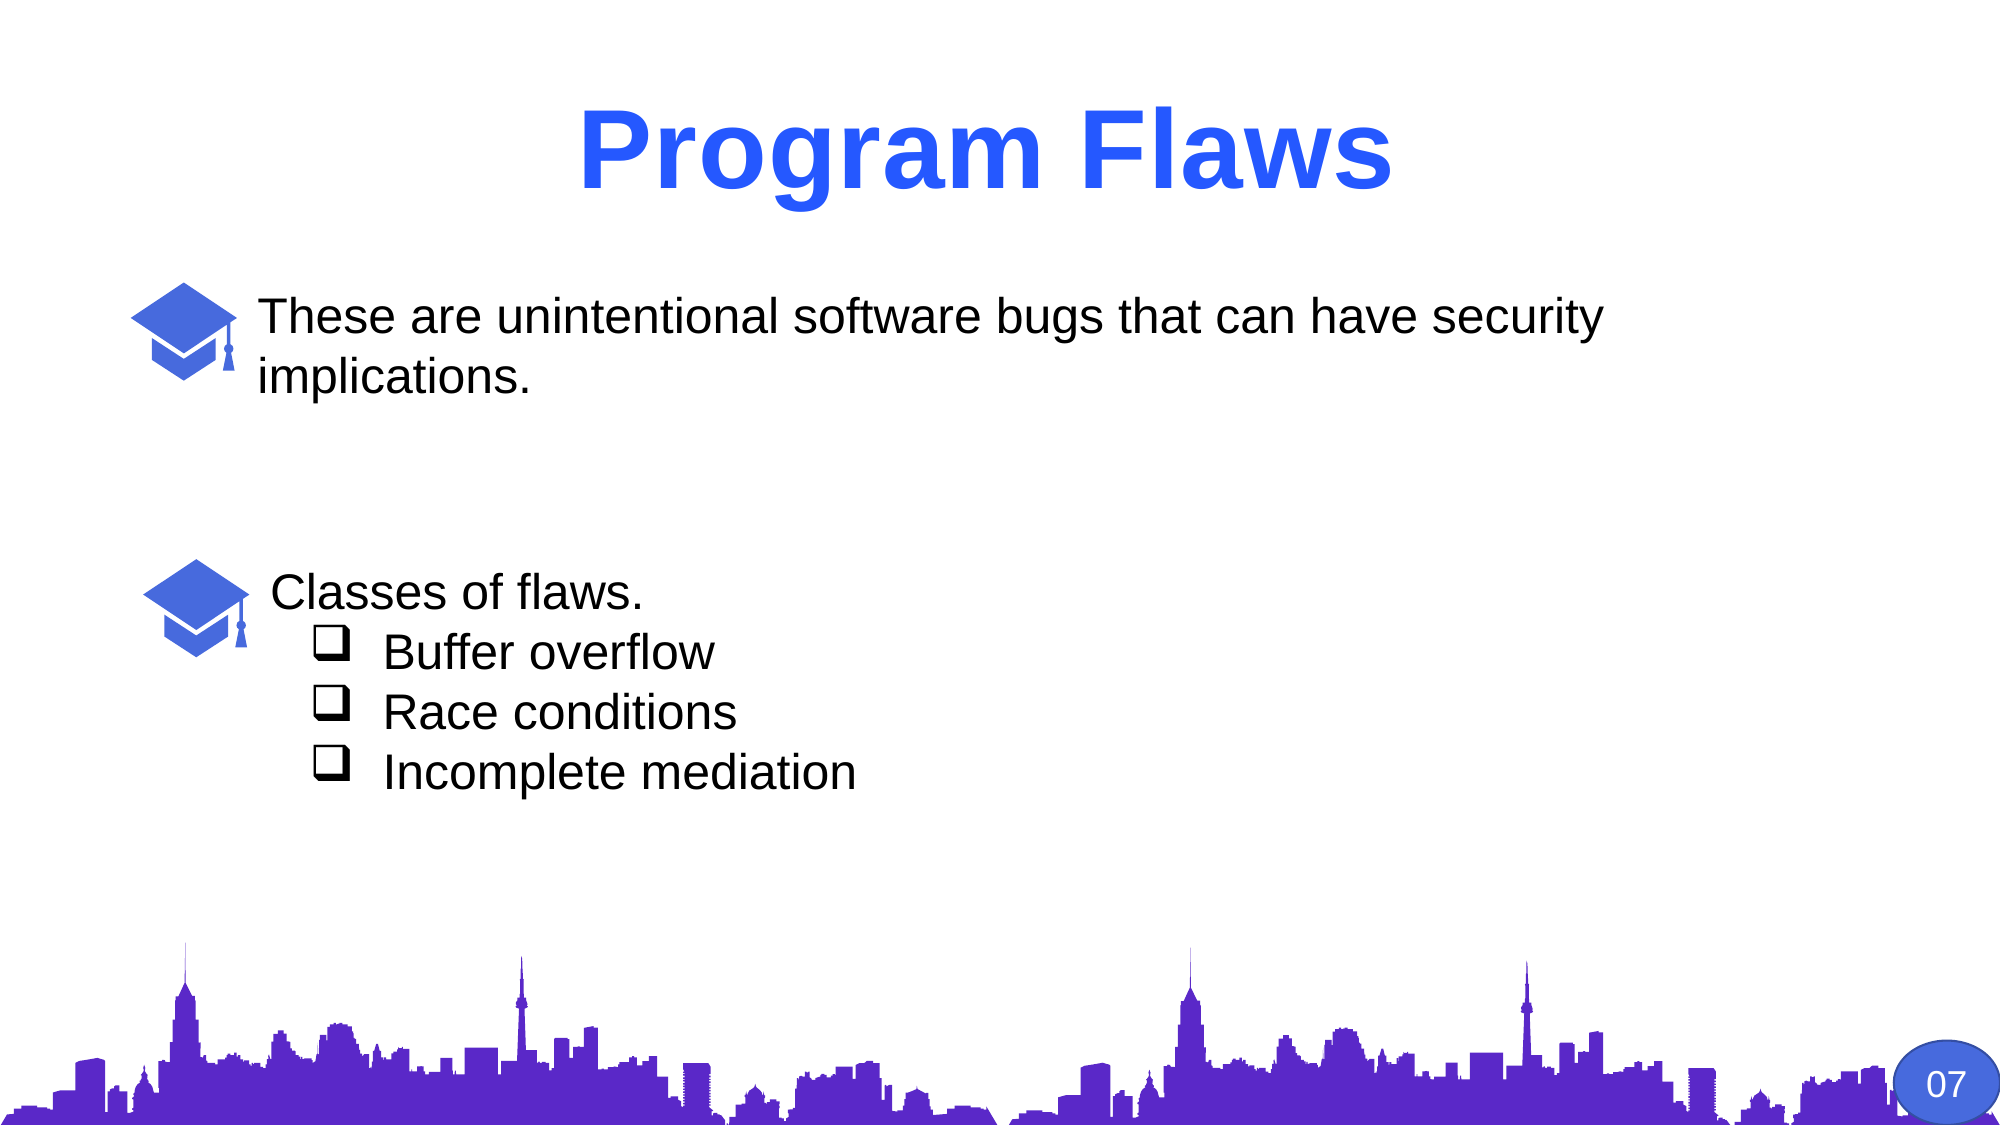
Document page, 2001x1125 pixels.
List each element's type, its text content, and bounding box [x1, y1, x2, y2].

text_box [141, 557, 252, 659]
text_box These are unintentional software bugs that can have security implications. [242, 275, 1878, 411]
text_box [128, 281, 239, 382]
text_box Program Flaws [562, 68, 1413, 219]
text_box 07 [1892, 1039, 2000, 1125]
text_box Classes of flaws. Buffer overflow Race conditions Incomplete mediation [255, 552, 1891, 808]
